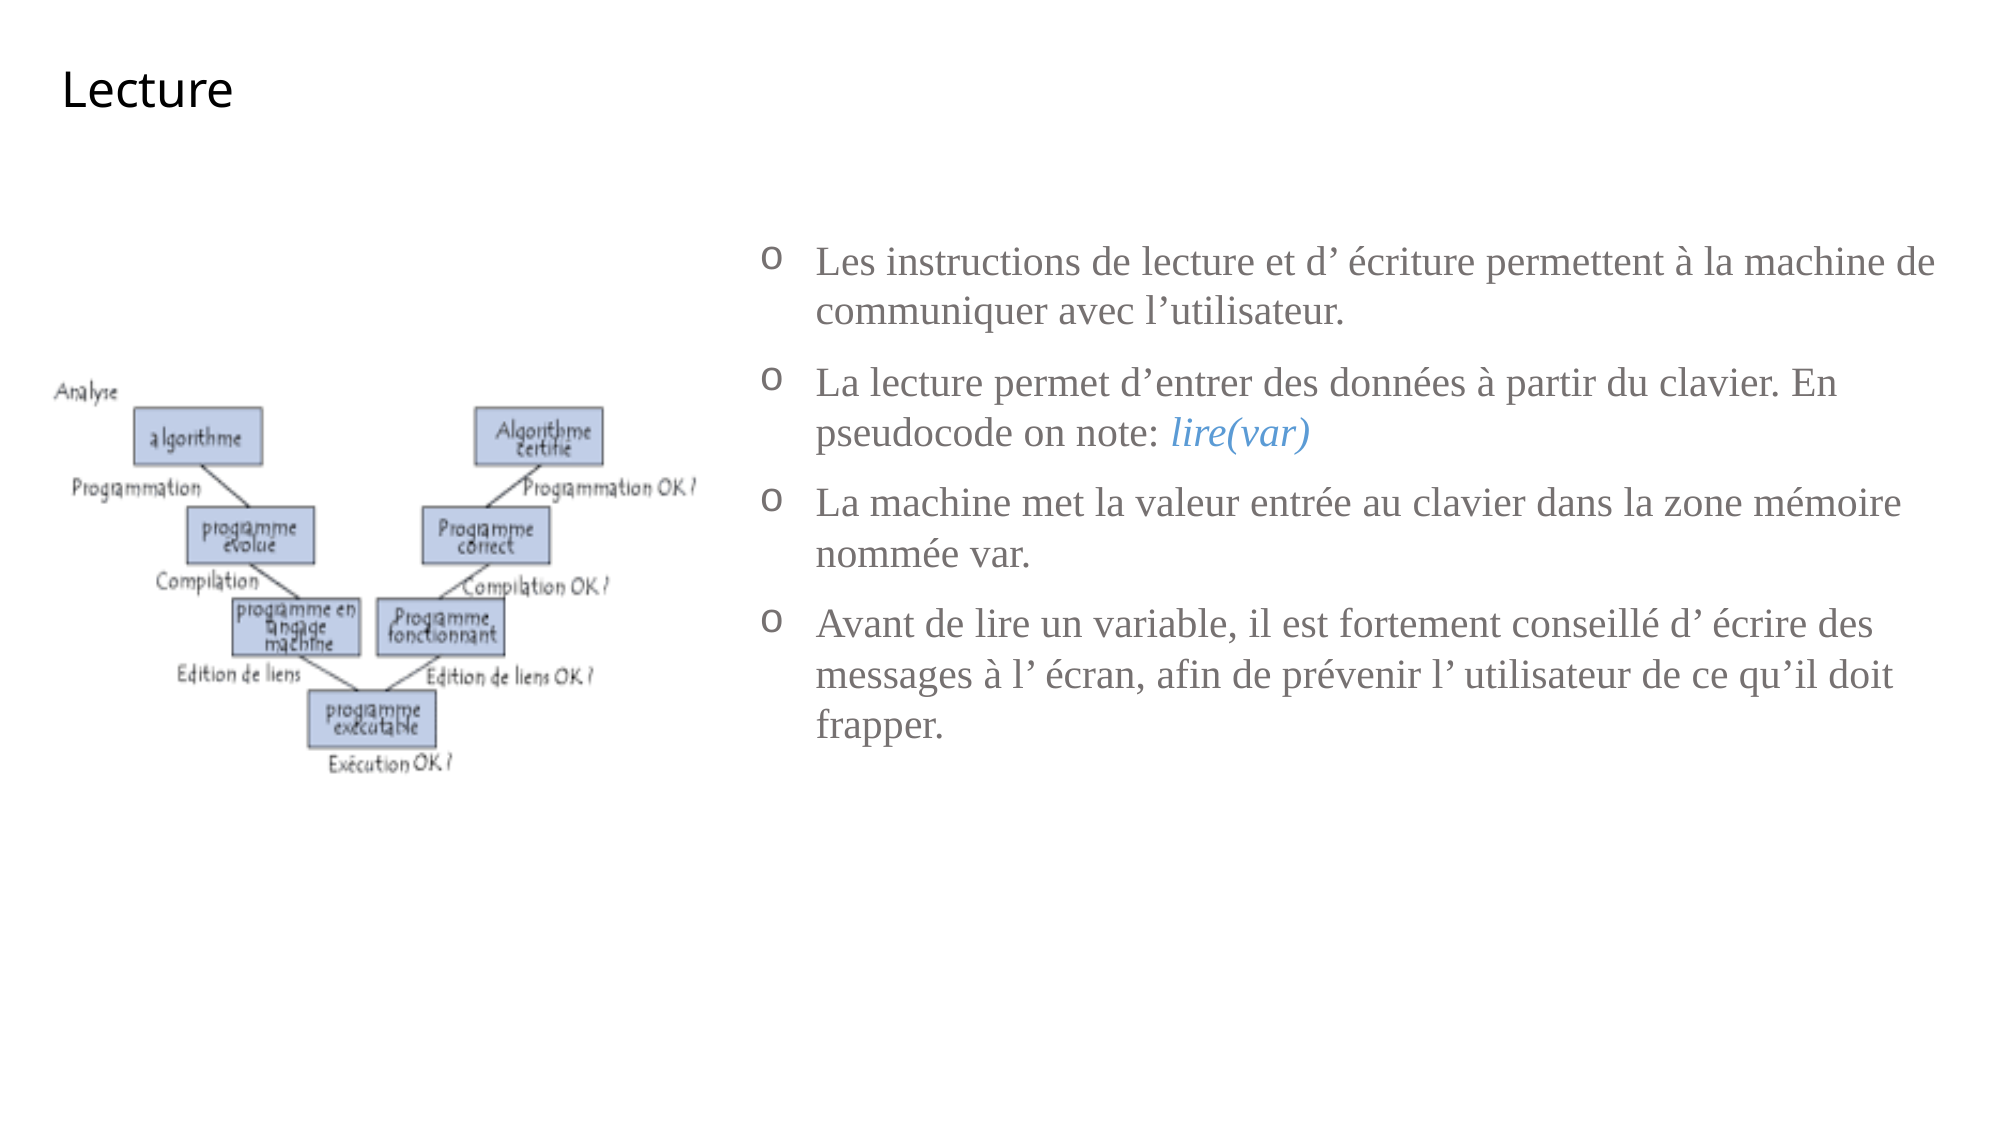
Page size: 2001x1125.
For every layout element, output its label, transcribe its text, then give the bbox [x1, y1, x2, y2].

picture [46, 369, 707, 784]
title Lecture [46, 57, 745, 127]
text_box Les instructions de lecture et d’ écriture permettent à la machine de communiquer avec l’utilisateur. La lecture permet d’entrer des données à partir du clavier. En pseudocode on note: lire(var) La machine met la valeur entrée au clavier dans la zone mémoire nommée var. Avant de lire un variable, il est fortement conseillé d’ écrire des messages à l’ écran, afin de prévenir l’ utilisateur de ce qu’il doit frapper. [744, 225, 1964, 895]
